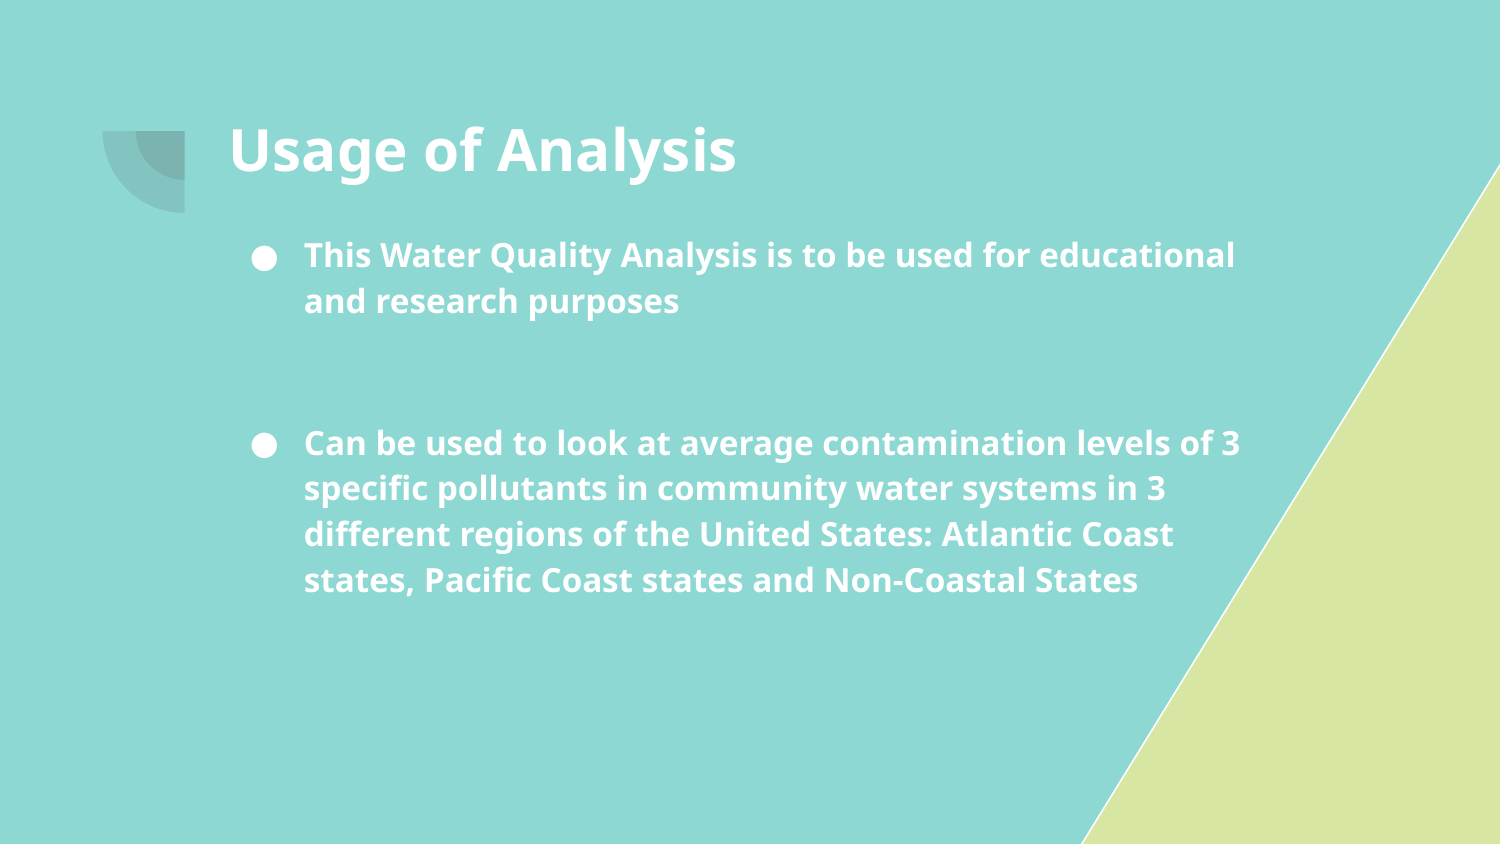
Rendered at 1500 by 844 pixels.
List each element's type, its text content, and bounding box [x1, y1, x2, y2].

text_box [1081, 164, 1500, 844]
list This Water Quality Analysis is to be used for educational and research purposes Can be used to look at average contamination levels of 3 specific pollutants in community water systems in 3 different regions of the United States: Atlantic Coast states, Pacific Coast states and Non-Coastal States [213, 213, 1268, 737]
title Usage of Analysis [213, 98, 1368, 263]
